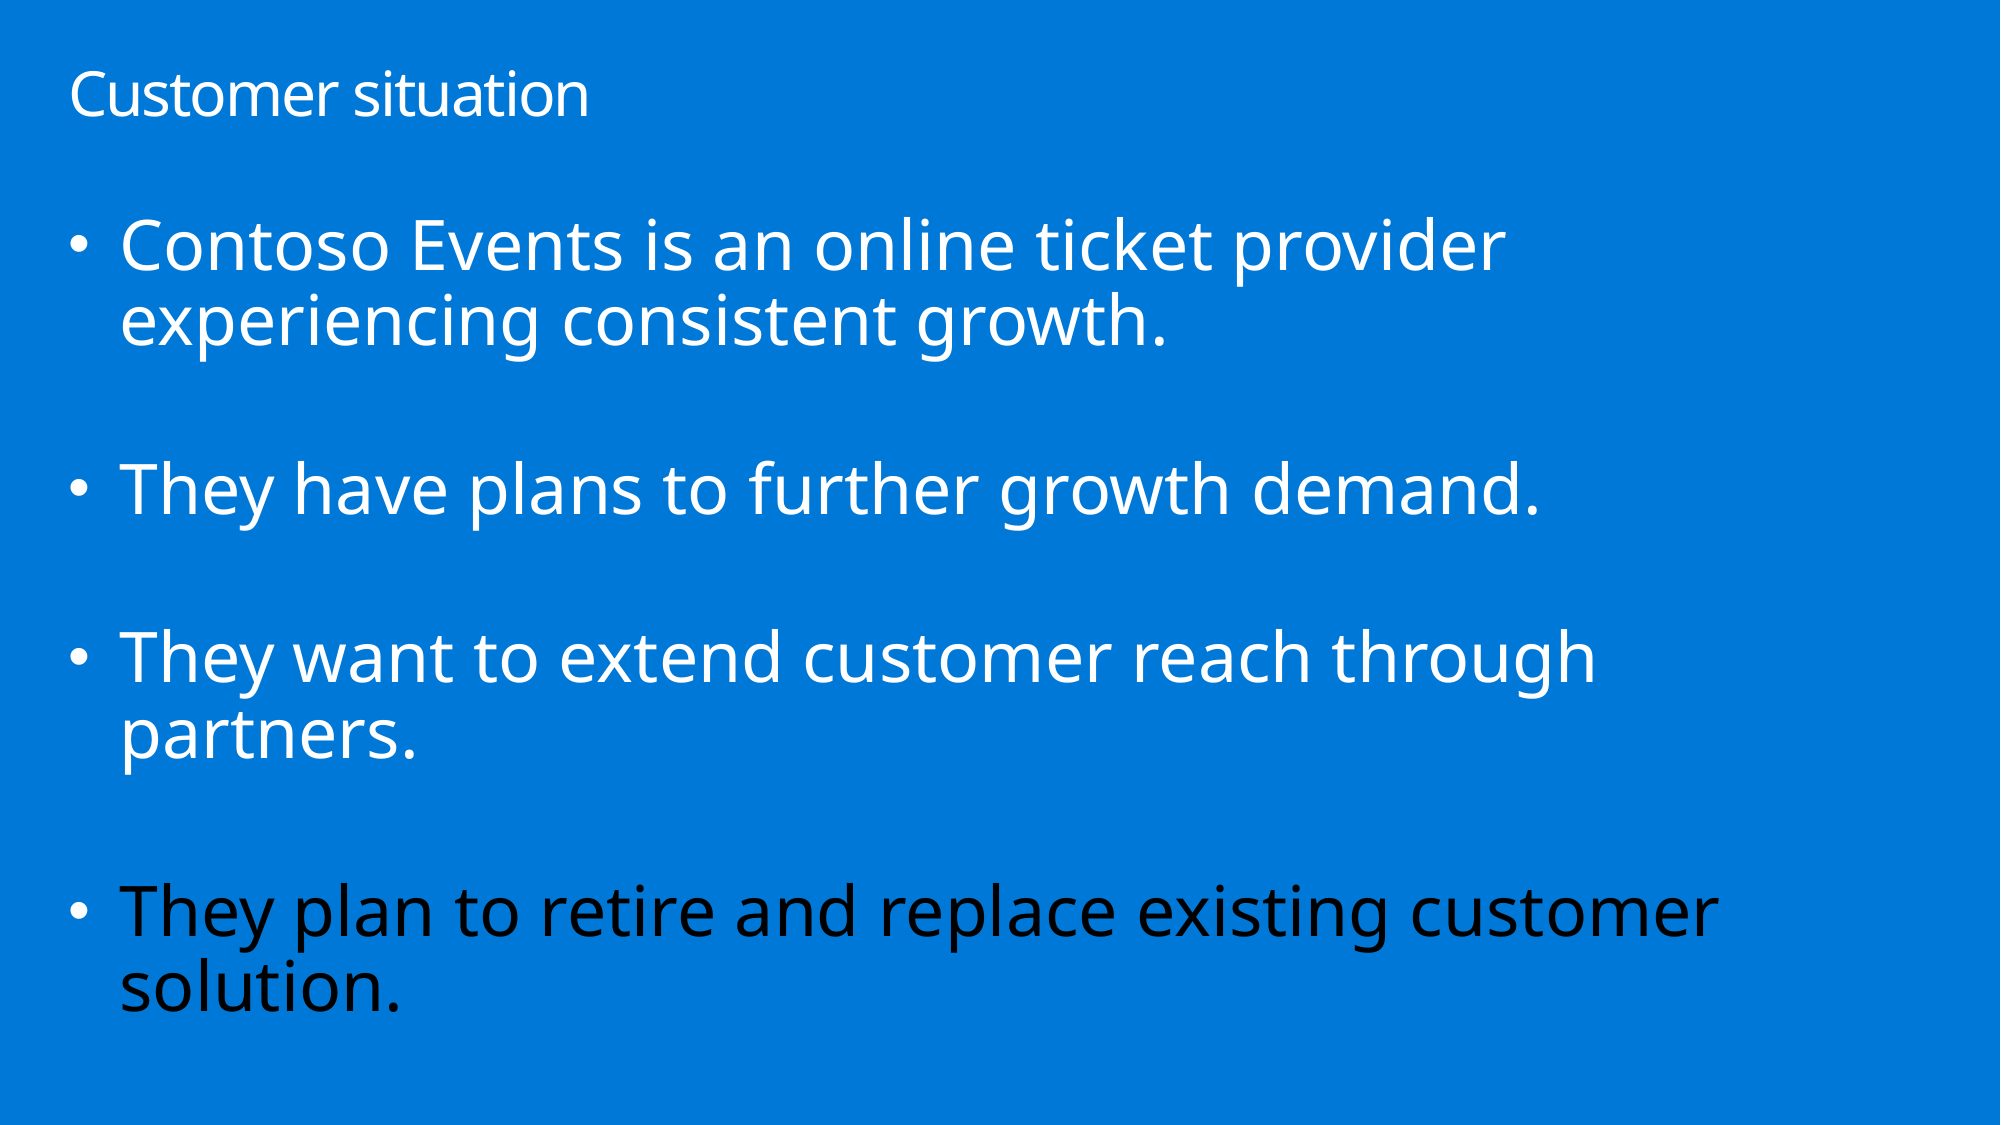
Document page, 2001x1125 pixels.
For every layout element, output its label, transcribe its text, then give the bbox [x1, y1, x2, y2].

list Contoso Events is an online ticket provider experiencing consistent growth. They have plans to further growth demand. They want to extend customer reach through partners. They plan to retire and replace existing customer solution. [44, 195, 1922, 1047]
title Customer situation [44, 47, 1957, 196]
